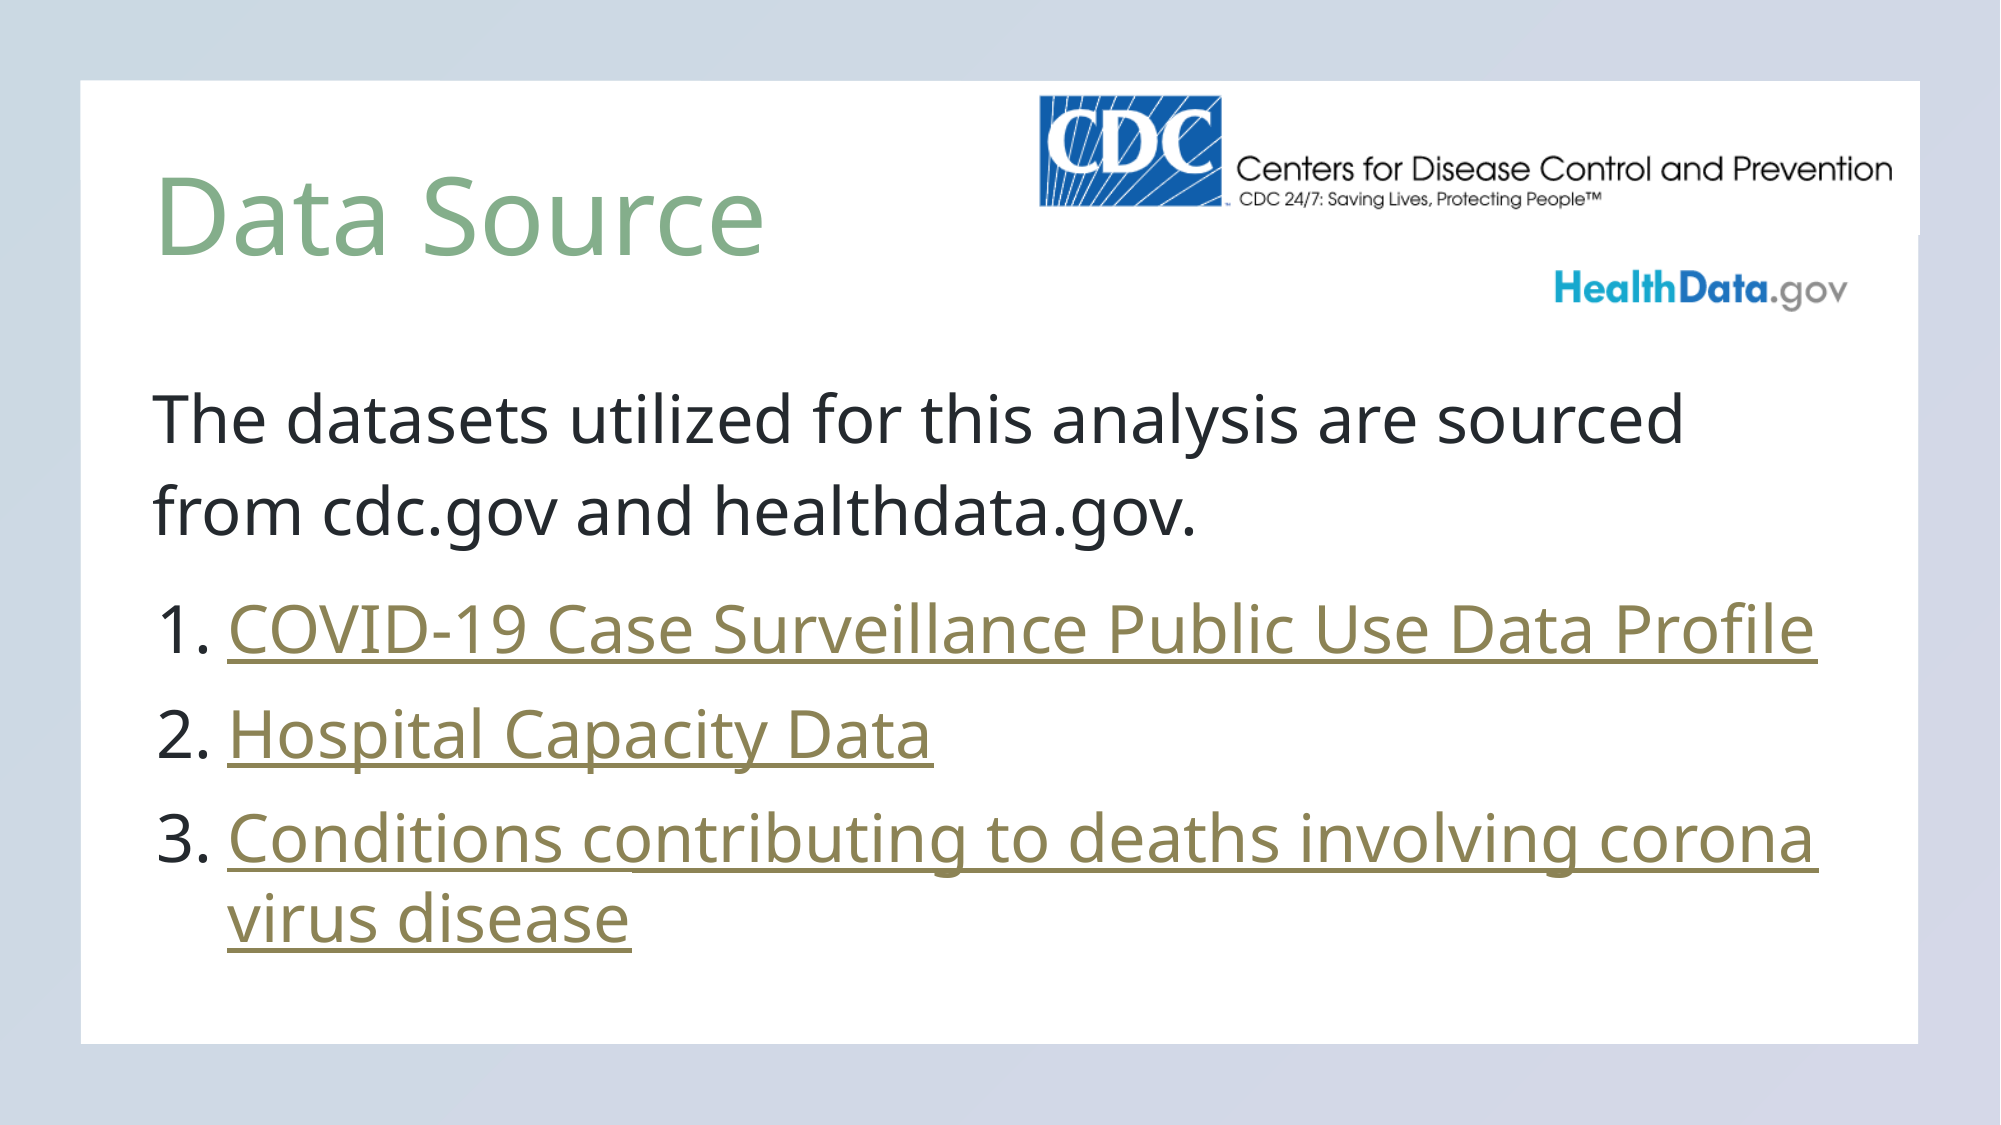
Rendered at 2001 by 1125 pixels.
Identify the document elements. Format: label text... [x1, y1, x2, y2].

title Data Source [137, 111, 1863, 330]
list The datasets utilized for this analysis are sourced from cdc.gov and healthdata.gov. COVID-19 Case Surveillance Public Use Data Profile Hospital Capacity Data Conditions contributing to deaths involving coronavirus disease [137, 357, 1863, 1014]
picture [1022, 81, 1921, 236]
picture [1535, 256, 1873, 319]
